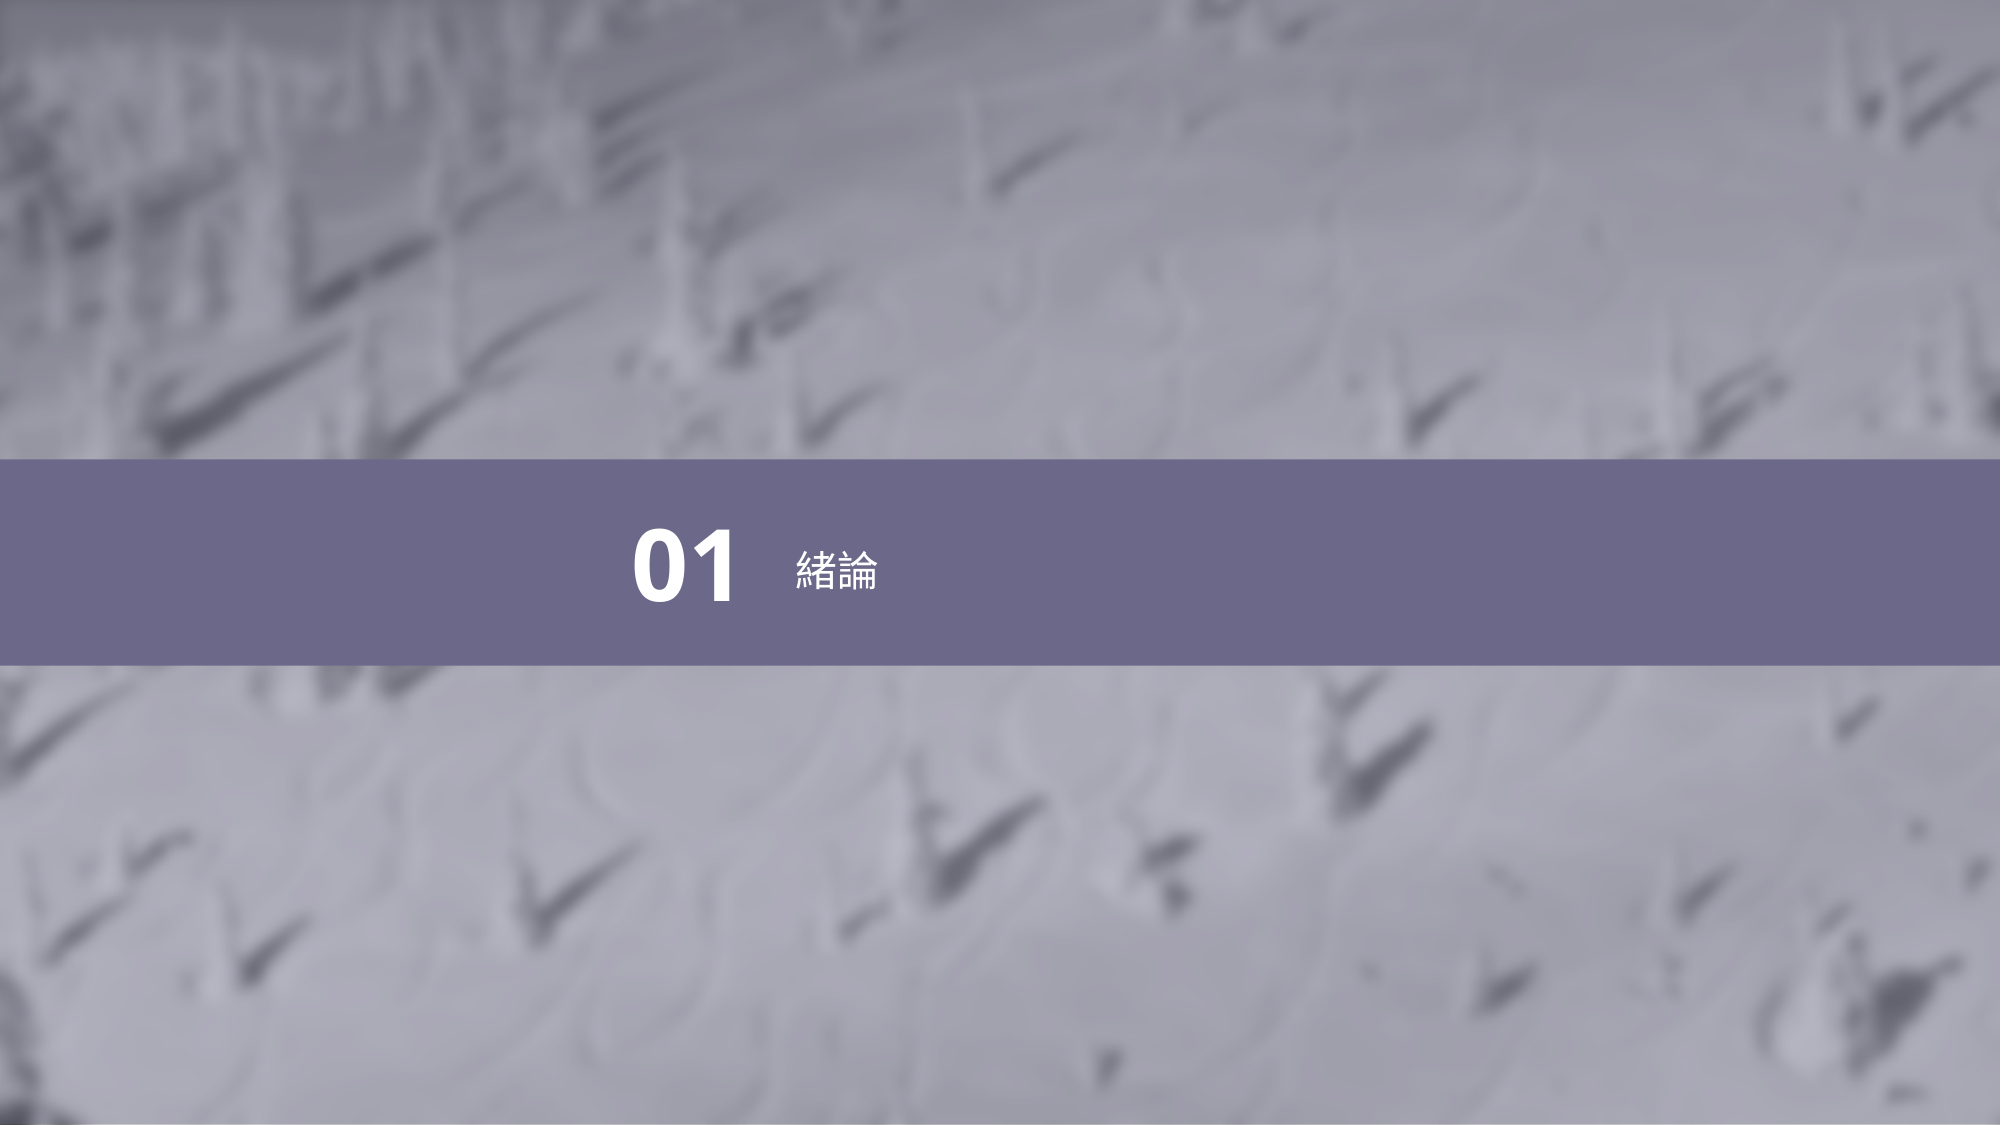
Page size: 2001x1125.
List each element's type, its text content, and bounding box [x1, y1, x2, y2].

text_box [0, 458, 2000, 667]
text_box 緒論 [780, 522, 1490, 602]
text_box 01 [616, 494, 761, 629]
